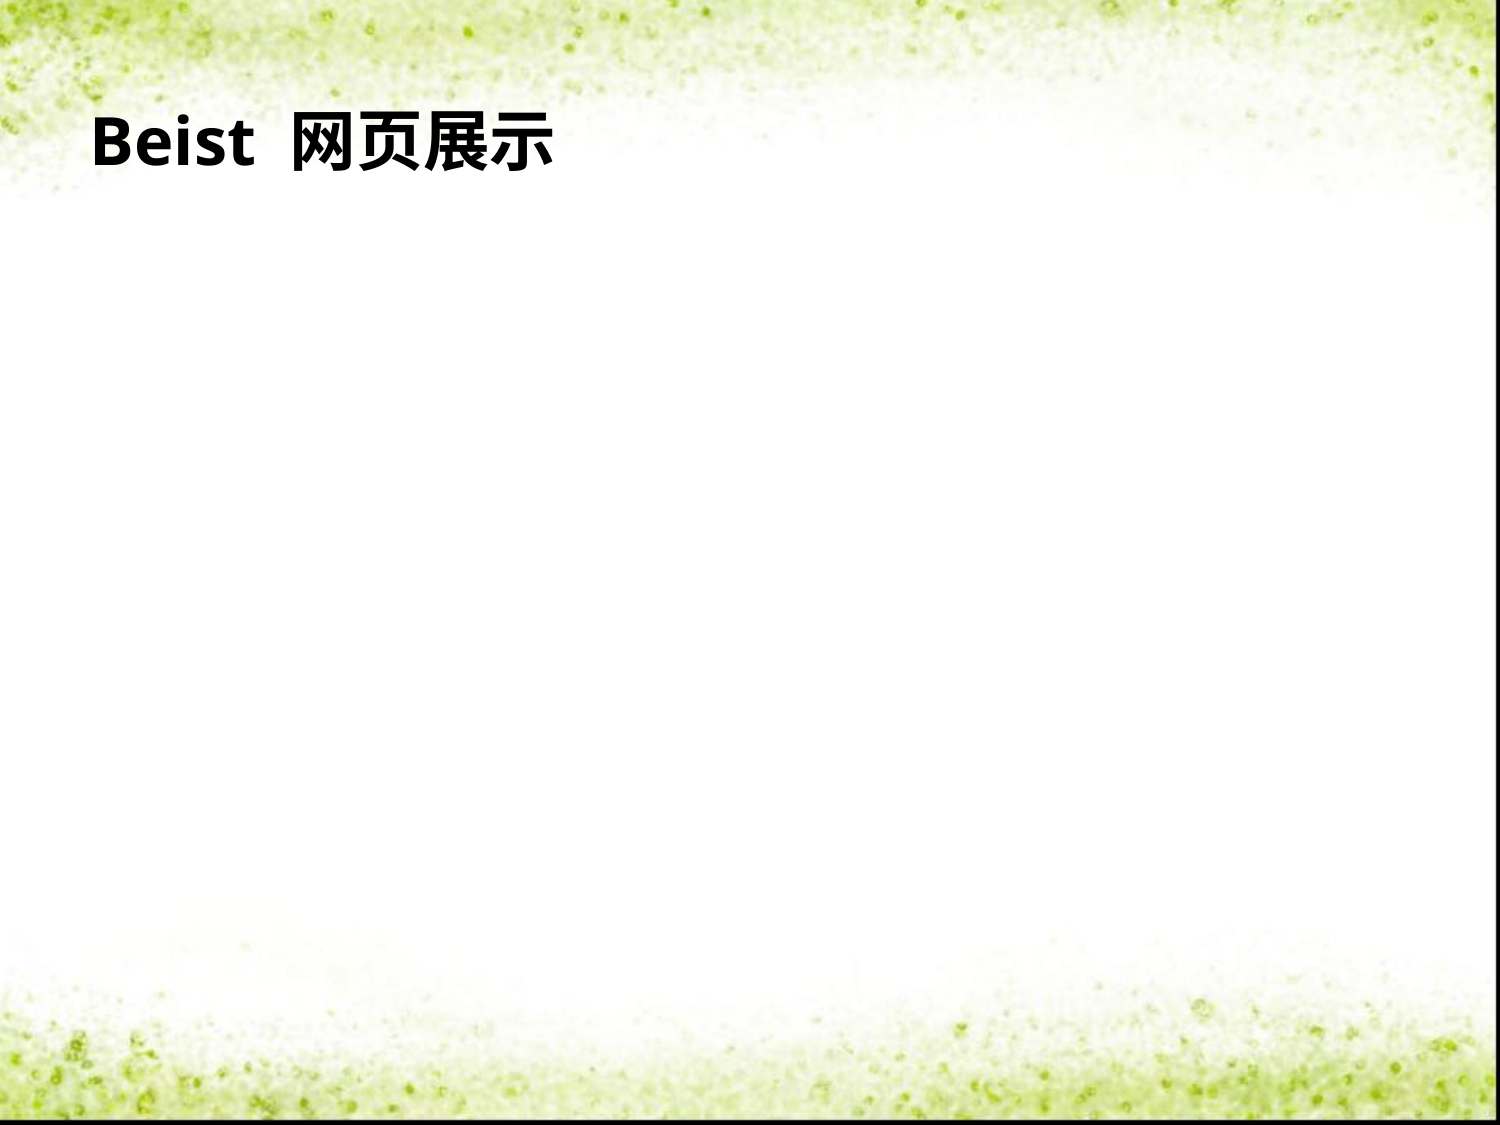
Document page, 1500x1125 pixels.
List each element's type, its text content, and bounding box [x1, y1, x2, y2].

title Beist 网页展示 [74, 44, 1426, 233]
picture [0, 0, 1500, 1125]
